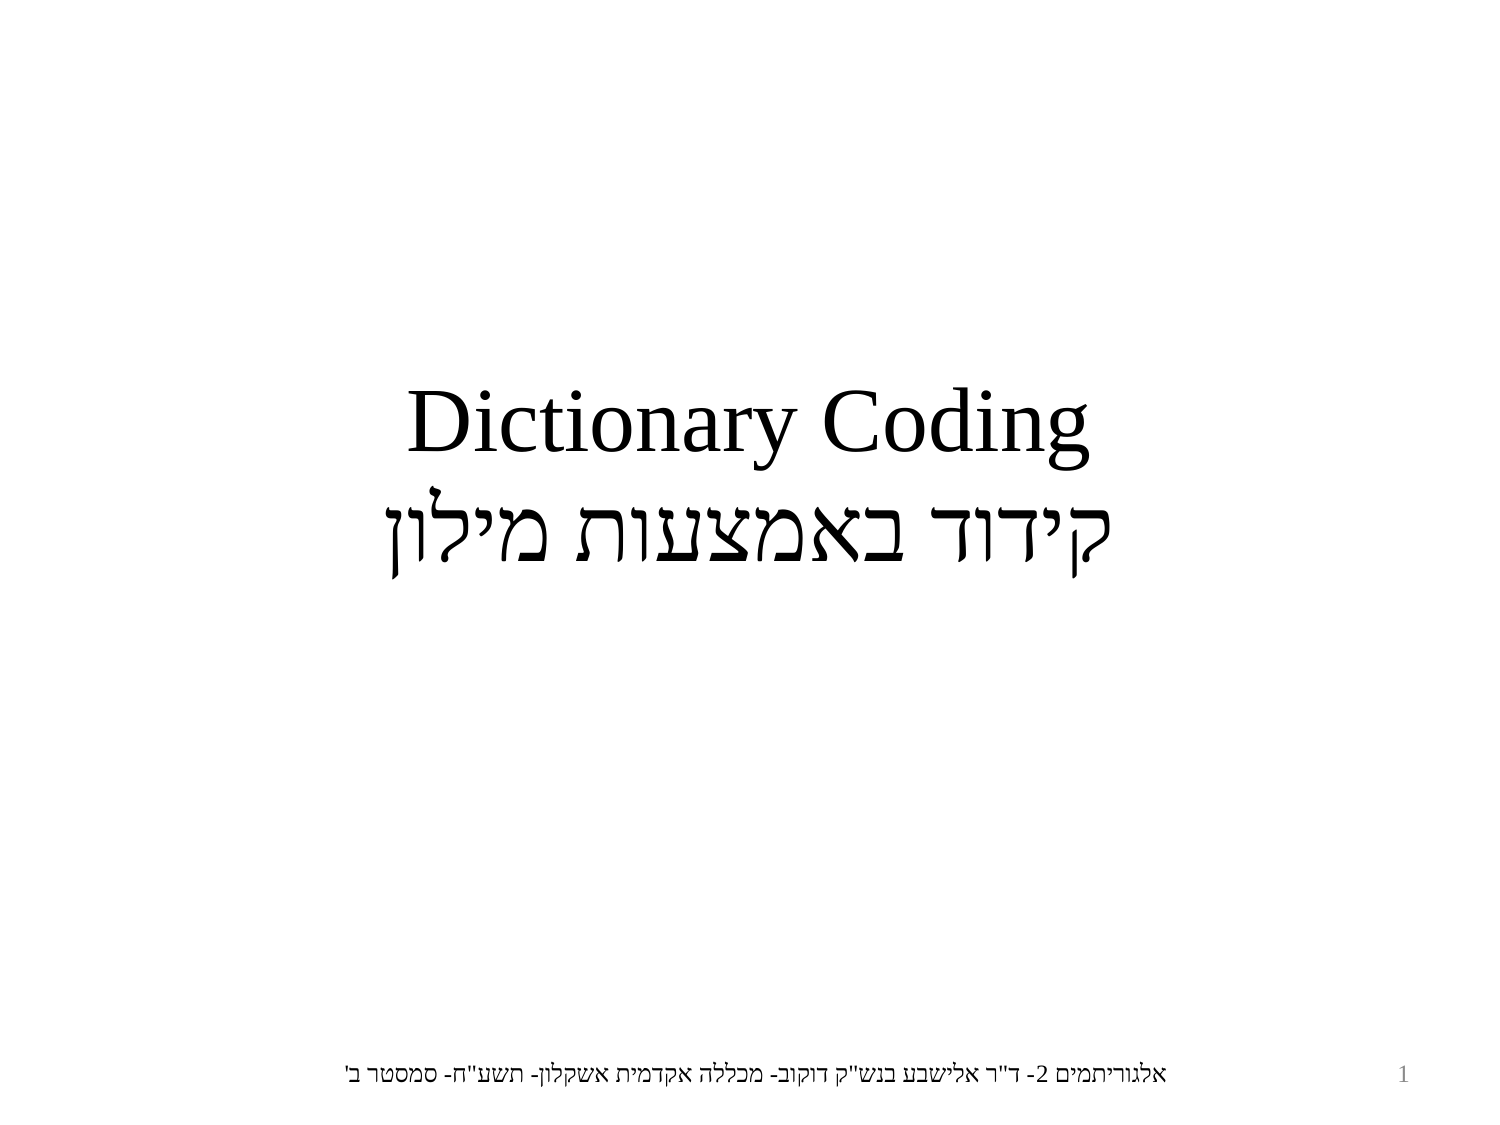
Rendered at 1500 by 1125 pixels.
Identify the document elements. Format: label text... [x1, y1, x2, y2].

slide_number 1 [1207, 1042, 1425, 1103]
footer אלגוריתמים 2- ד"ר אלישבע בנש"ק דוקוב- מכללה אקדמית אשקלון- תשע"ח- סמסטר ב' [304, 1042, 1207, 1103]
title Dictionary Coding קידוד באמצעות מילון [112, 349, 1388, 591]
